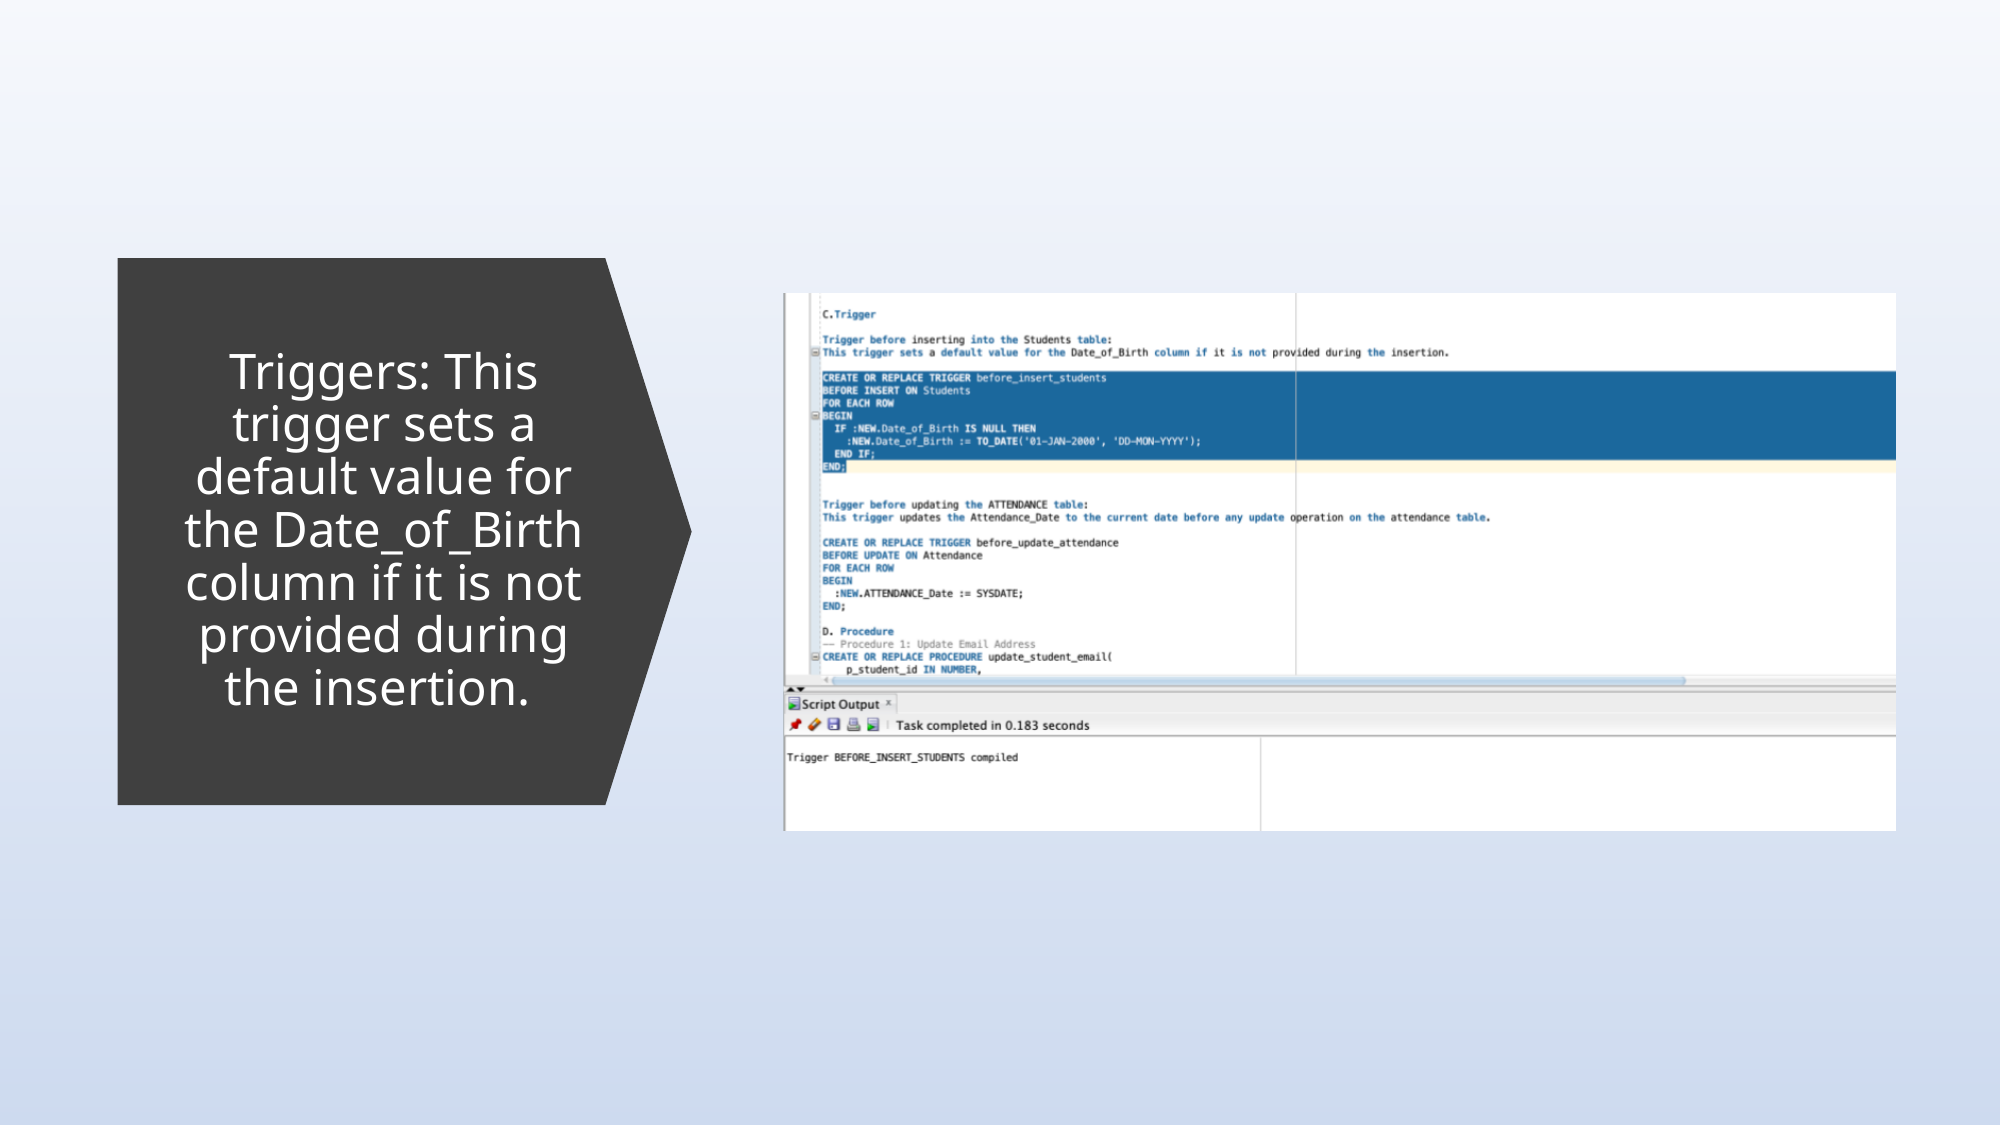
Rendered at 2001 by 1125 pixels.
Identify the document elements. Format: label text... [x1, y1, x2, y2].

title Triggers: This trigger sets a default value for the Date_of_Birth column if it is not provided during the insertion. [168, 322, 601, 741]
text_box [116, 257, 693, 807]
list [783, 293, 1896, 831]
